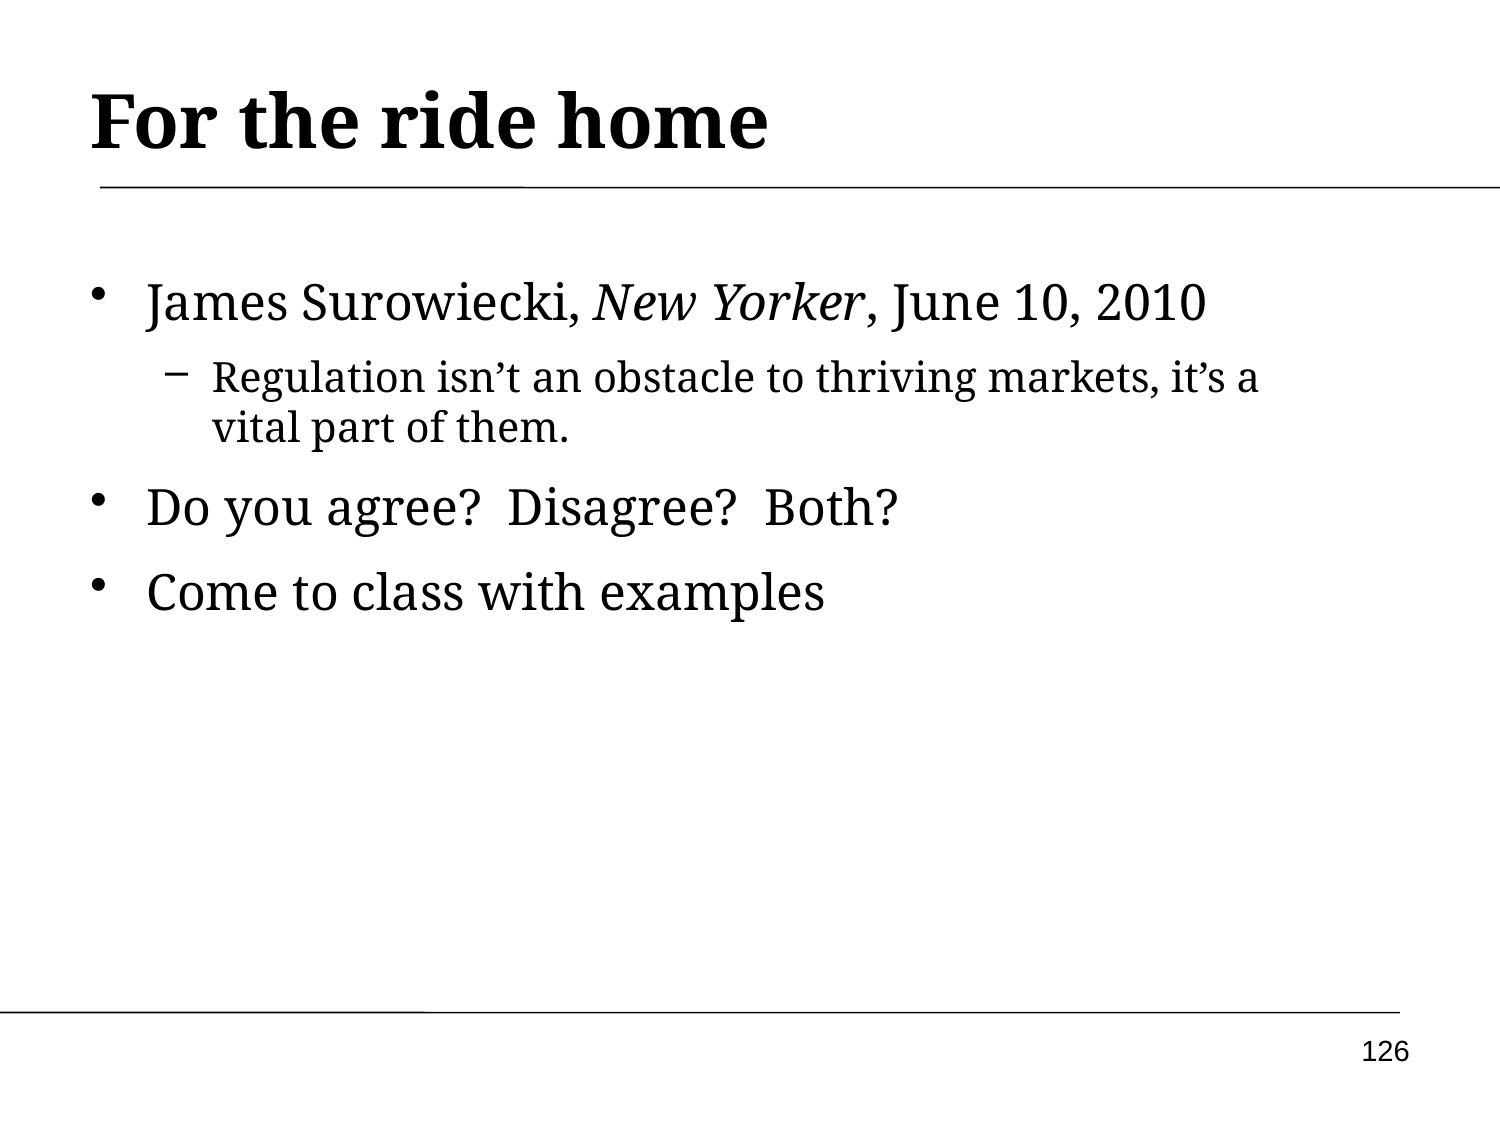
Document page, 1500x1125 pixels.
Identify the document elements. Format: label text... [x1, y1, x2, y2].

slide_number 126 [1074, 1024, 1426, 1103]
title For the ride home [74, 49, 1426, 188]
list James Surowiecki, New Yorker, June 10, 2010 Regulation isn’t an obstacle to thriving markets, it’s a vital part of them. Do you agree? Disagree? Both? Come to class with examples [74, 262, 1363, 1006]
